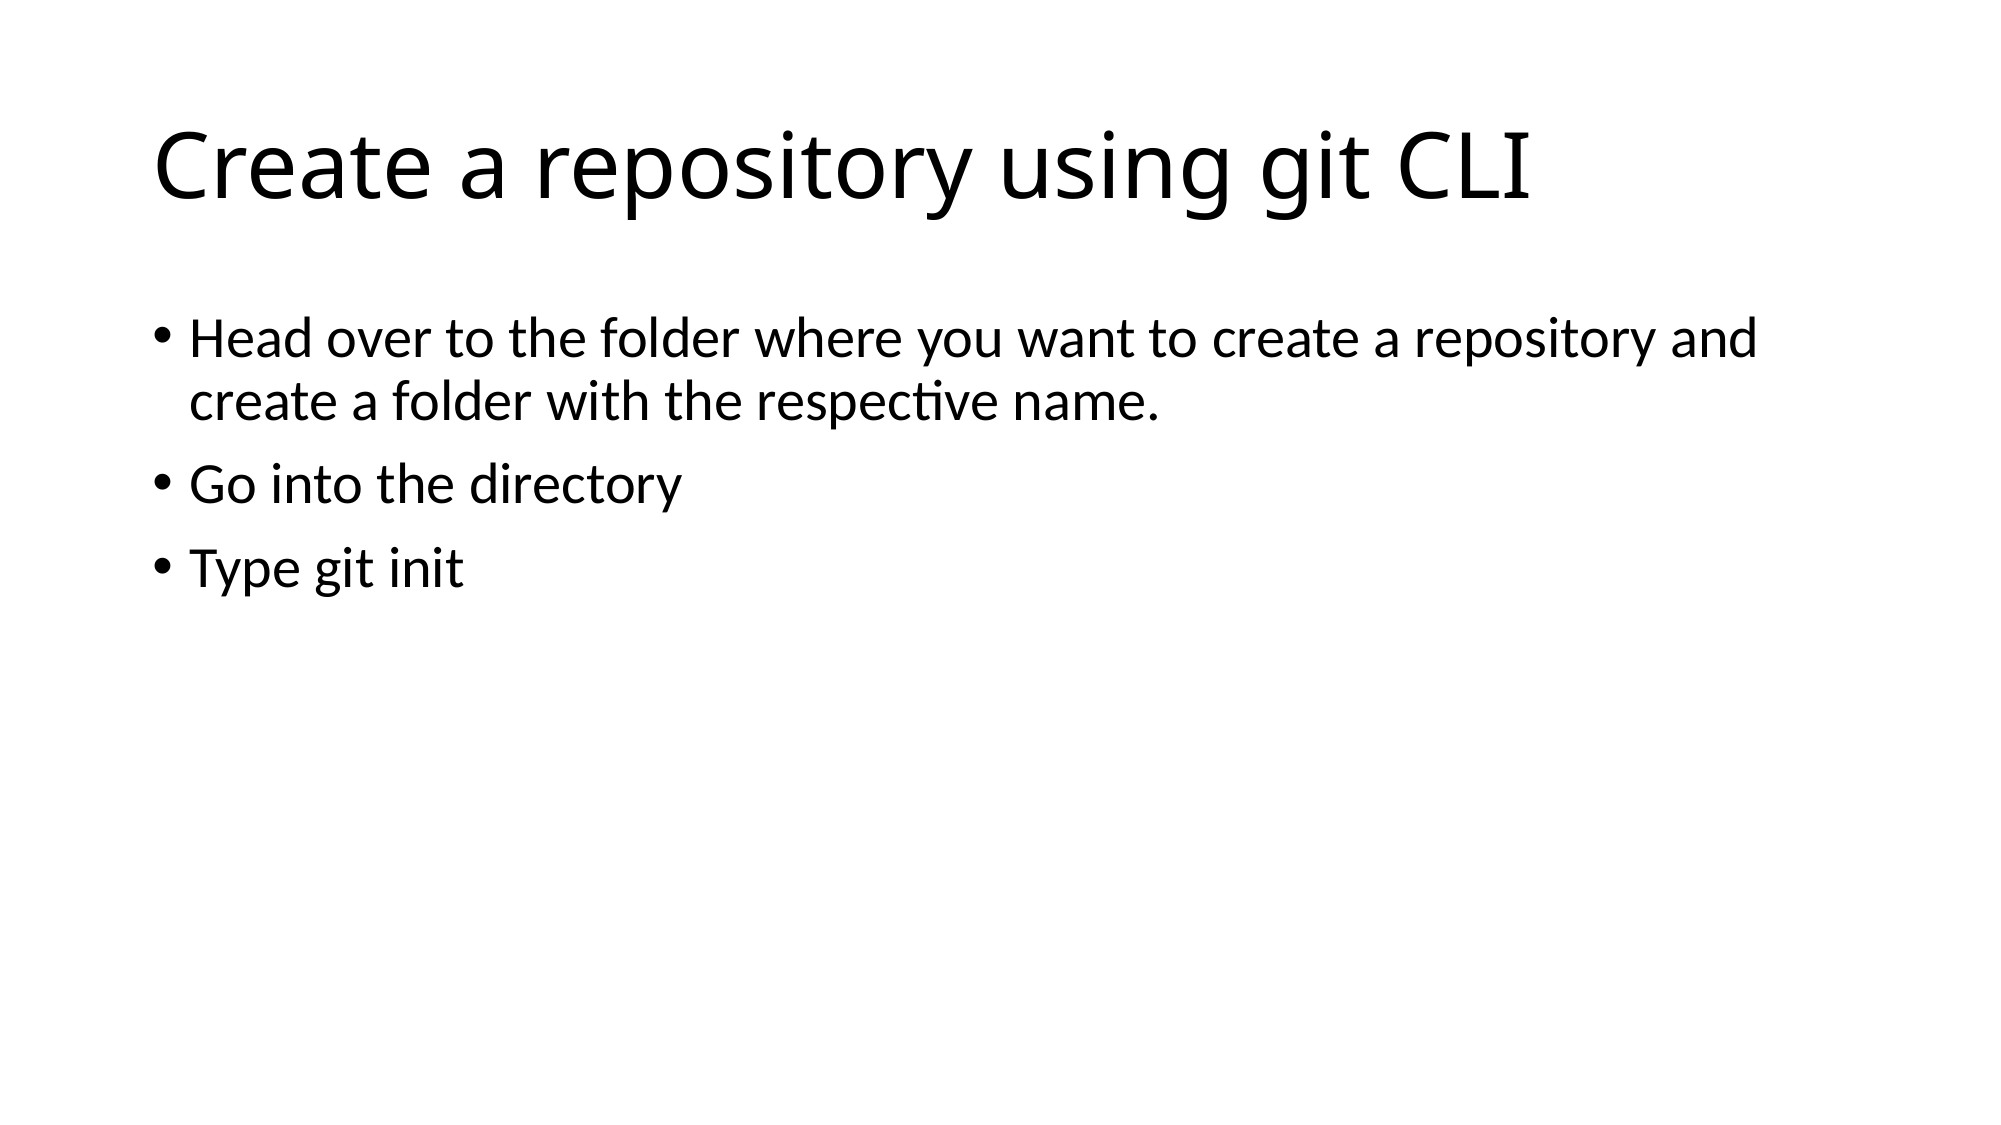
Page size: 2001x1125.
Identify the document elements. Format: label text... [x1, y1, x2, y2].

title Create a repository using git CLI [137, 59, 1863, 278]
list Head over to the folder where you want to create a repository and create a folder with the respective name. Go into the directory Type git init [137, 299, 1863, 1014]
